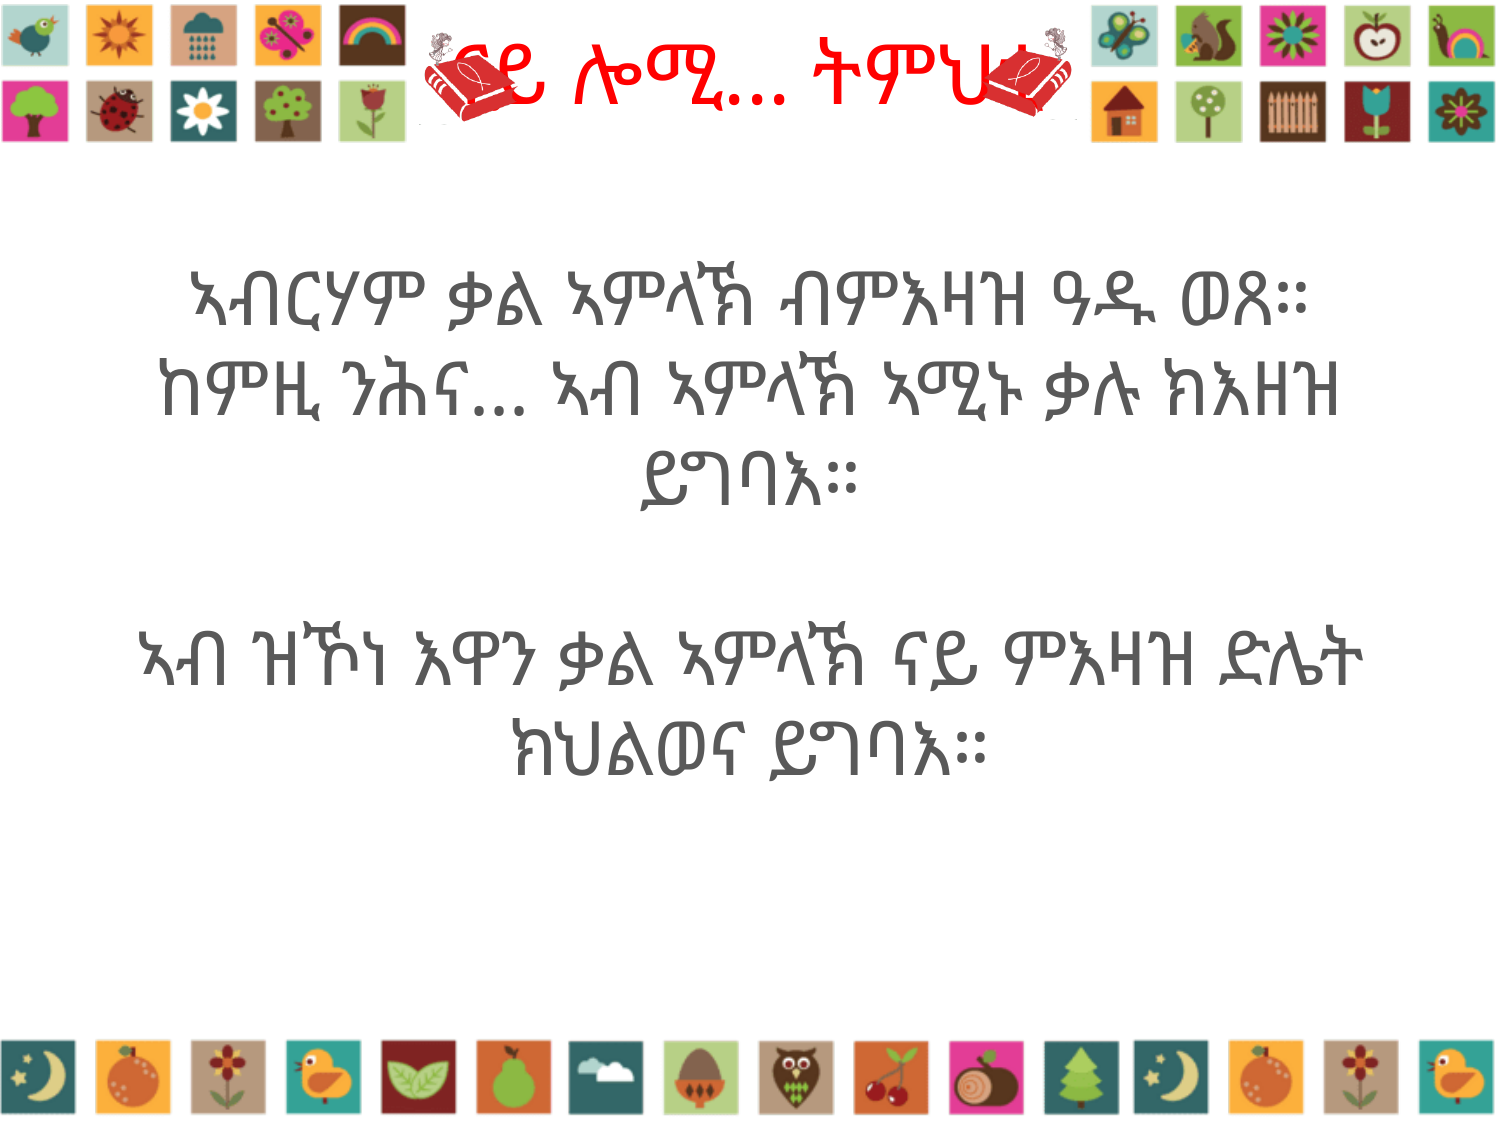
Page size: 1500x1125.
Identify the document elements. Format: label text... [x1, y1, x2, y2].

picture [0, 3, 550, 150]
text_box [0, 1028, 1500, 1118]
text_box ናይ ሎሚ... ትምህቲ [425, 13, 1077, 129]
text_box ኣብርሃም ቃል ኣምላኽ ብምእዛዝ ዓዱ ወጸ። ከምዚ ንሕና... ኣብ ኣምላኽ ኣሚኑ ቃሉ ክእዘዝ ይግባእ። ኣብ ዝኾነ እዋን ቃል ኣምላኽ ናይ ምእዛዝ ድሌት ክህልወና ይግባእ። [76, 243, 1424, 799]
picture [950, 3, 1500, 150]
